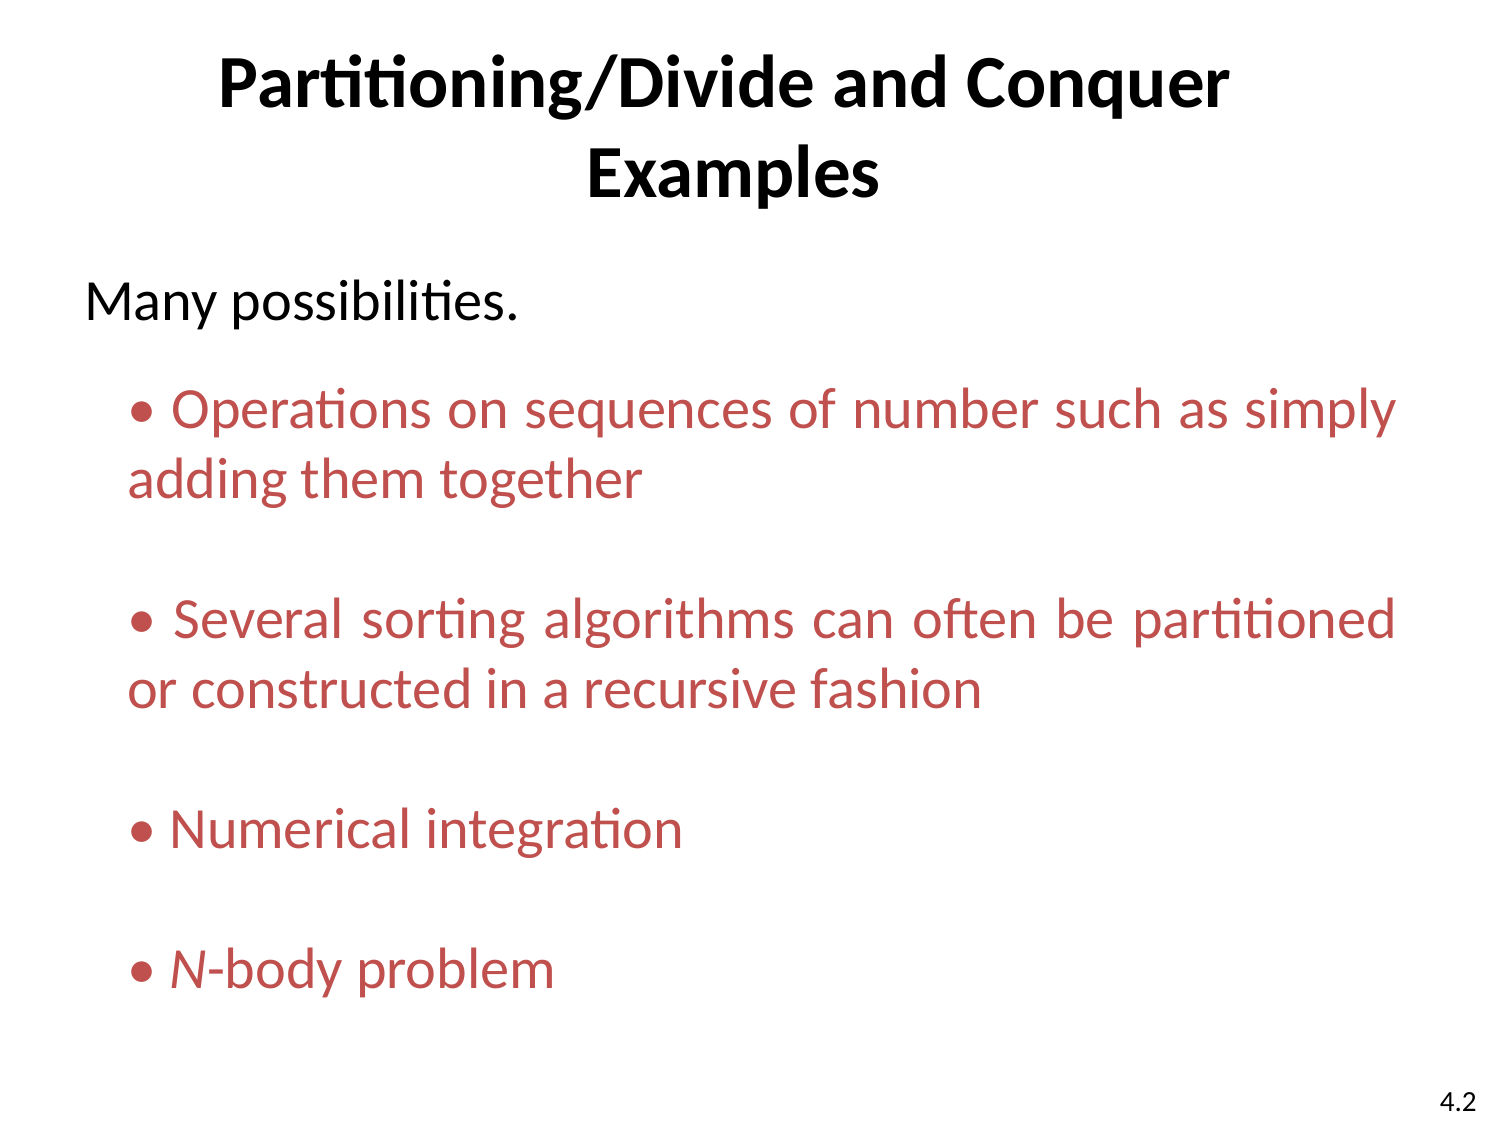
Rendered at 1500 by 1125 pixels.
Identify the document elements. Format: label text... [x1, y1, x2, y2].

text_box 4.2 [1424, 1074, 1500, 1125]
text_box • Operations on sequences of number such as simply adding them together • Several sorting algorithms can often be partitioned or constructed in a recursive fashion • Numerical integration • N-body problem [112, 362, 1413, 1008]
text_box Partitioning/Divide and Conquer Examples [203, 24, 1248, 220]
text_box Many possibilities. [69, 254, 536, 339]
